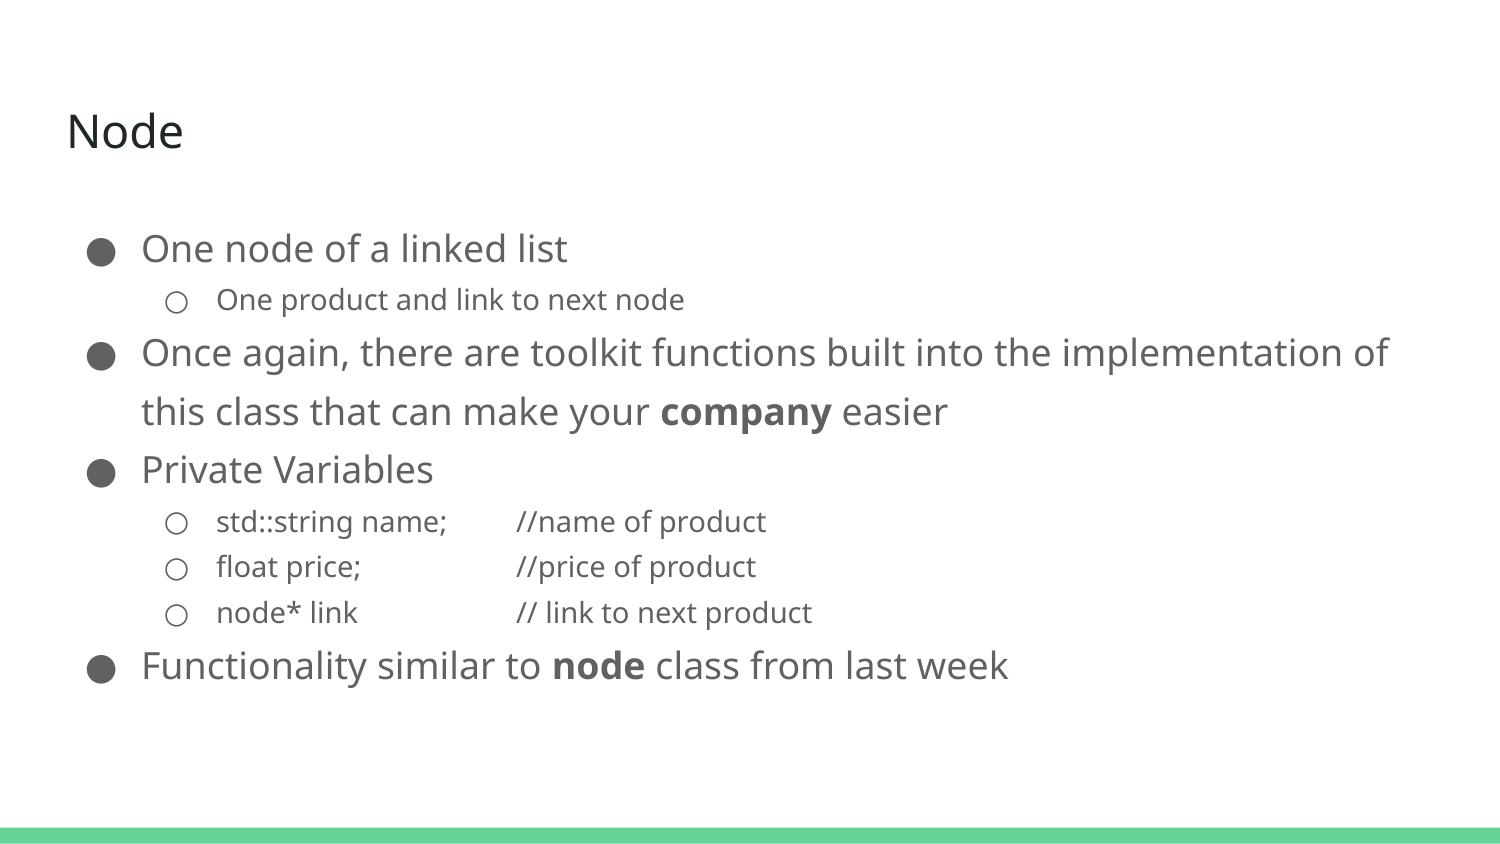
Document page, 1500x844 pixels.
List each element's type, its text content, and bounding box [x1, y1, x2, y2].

list One node of a linked list One product and link to next node Once again, there are toolkit functions built into the implementation of this class that can make your company easier Private Variables std::string name; //name of product float price; //price of product node* link // link to next product Functionality similar to node class from last week [51, 199, 1449, 761]
title Node [51, 83, 1449, 178]
